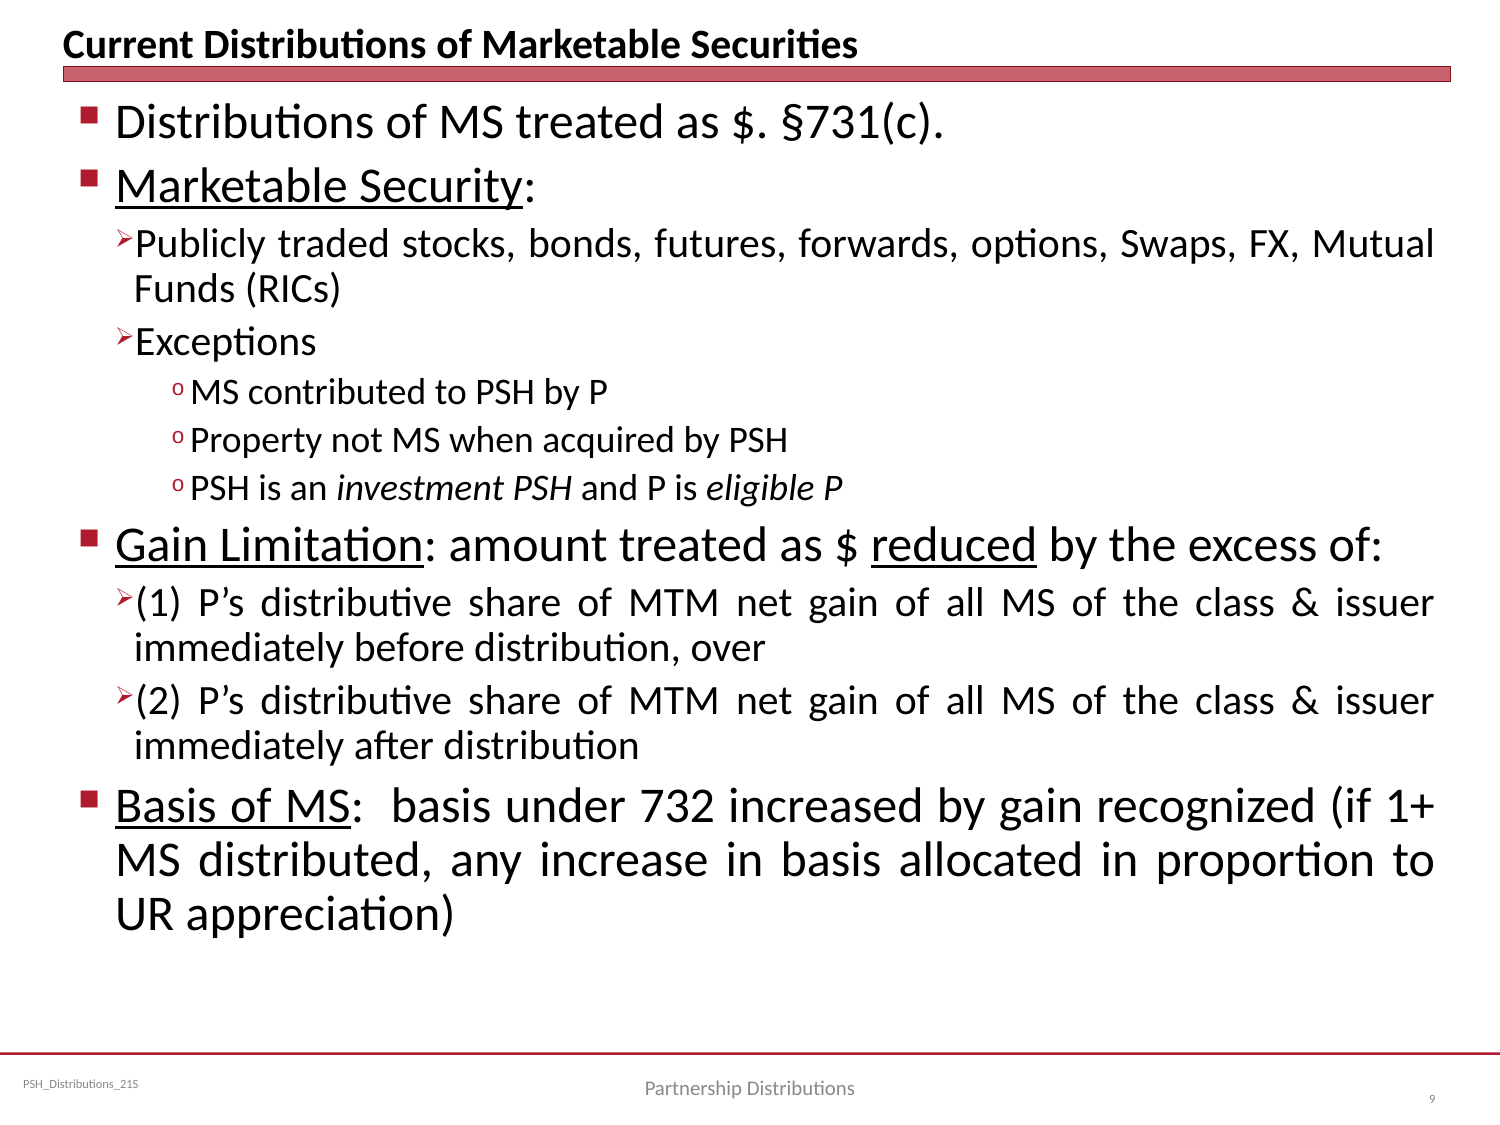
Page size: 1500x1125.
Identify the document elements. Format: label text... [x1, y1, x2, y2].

slide_number 9 [1375, 1061, 1451, 1122]
title Current Distributions of Marketable Securities [62, 6, 1451, 67]
footer Partnership Distributions [512, 1056, 988, 1117]
list Distributions of MS treated as $. §731(c). Marketable Security: Publicly traded stocks, bonds, futures, forwards, options, Swaps, FX, Mutual Funds (RICs) Exceptions MS contributed to PSH by P Property not MS when acquired by PSH PSH is an investment PSH and P is eligible P Gain Limitation: amount treated as $ reduced by the excess of: (1) P’s distributive share of MTM net gain of all MS of the class & issuer immediately before distribution, over (2) P’s distributive share of MTM net gain of all MS of the class & issuer immediately after distribution Basis of MS: basis under 732 increased by gain recognized (if 1+ MS distributed, any increase in basis allocated in proportion to UR appreciation) [63, 87, 1451, 1041]
